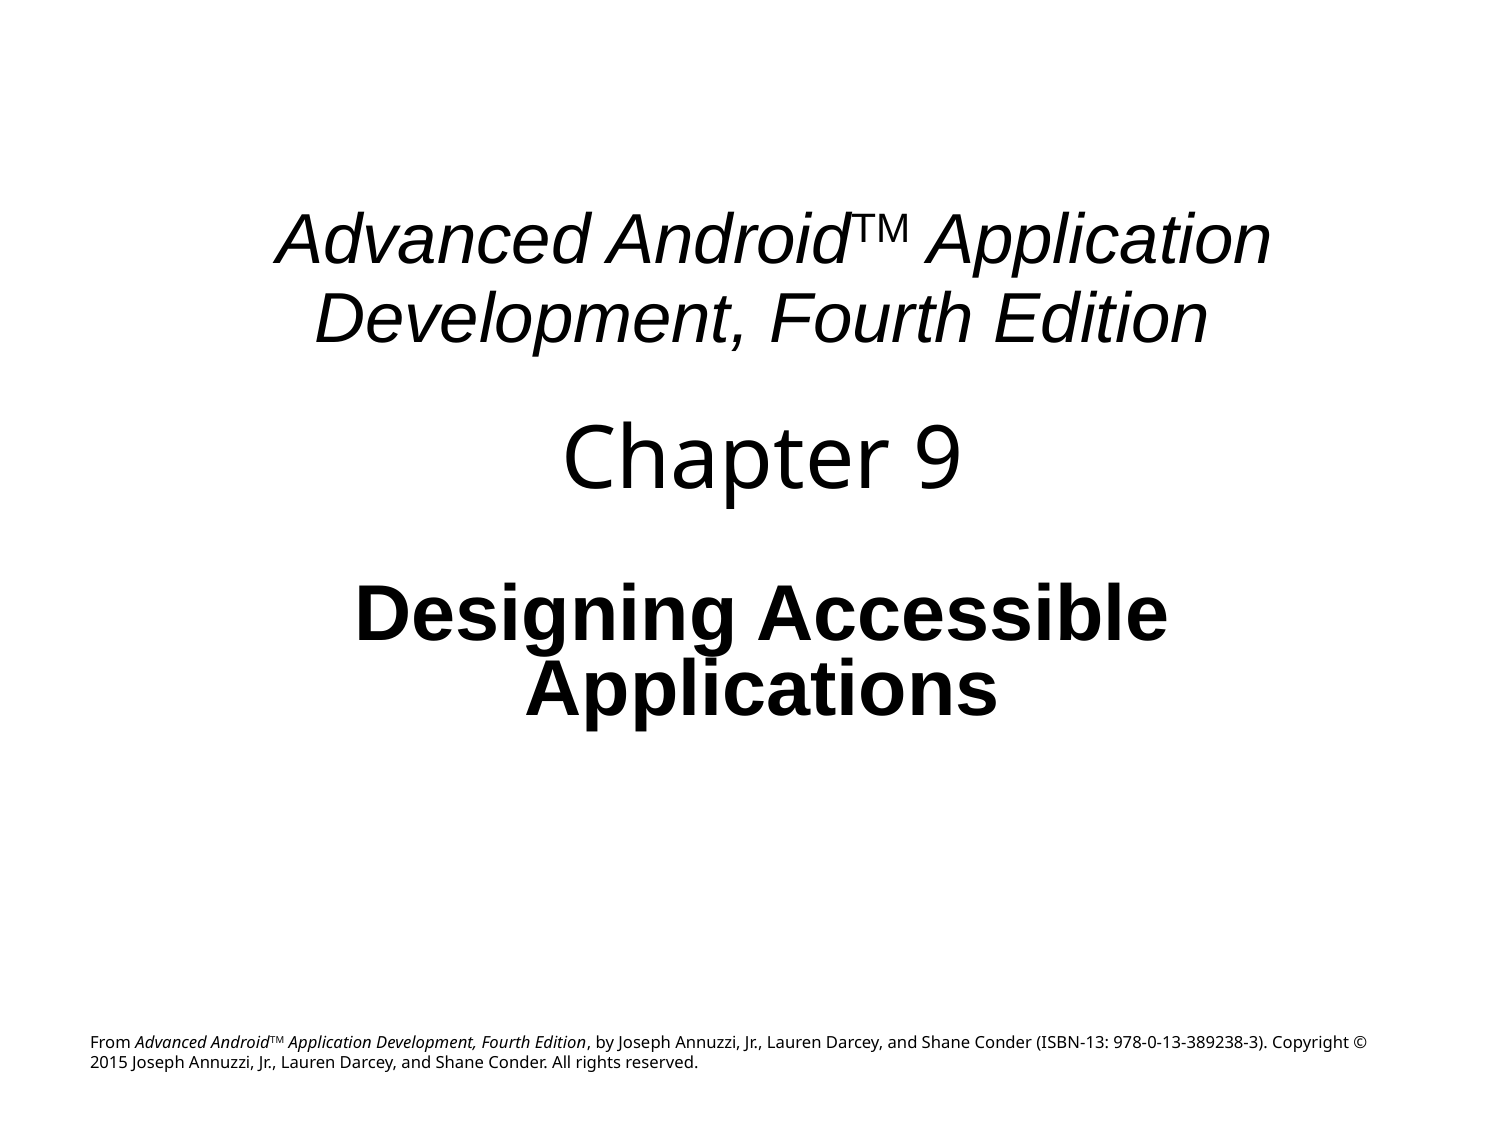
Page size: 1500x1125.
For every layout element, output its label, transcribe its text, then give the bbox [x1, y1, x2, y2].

footer From Advanced AndroidTM Application Development, Fourth Edition, by Joseph Annuzzi, Jr., Lauren Darcey, and Shane Conder (ISBN-13: 978-0-13-389238-3). Copyright © 2015 Joseph Annuzzi, Jr., Lauren Darcey, and Shane Conder. All rights reserved. [74, 1024, 1426, 1103]
title Advanced AndroidTM Application Development, Fourth Edition Chapter 9 Designing Accessible Applications [125, 200, 1400, 738]
